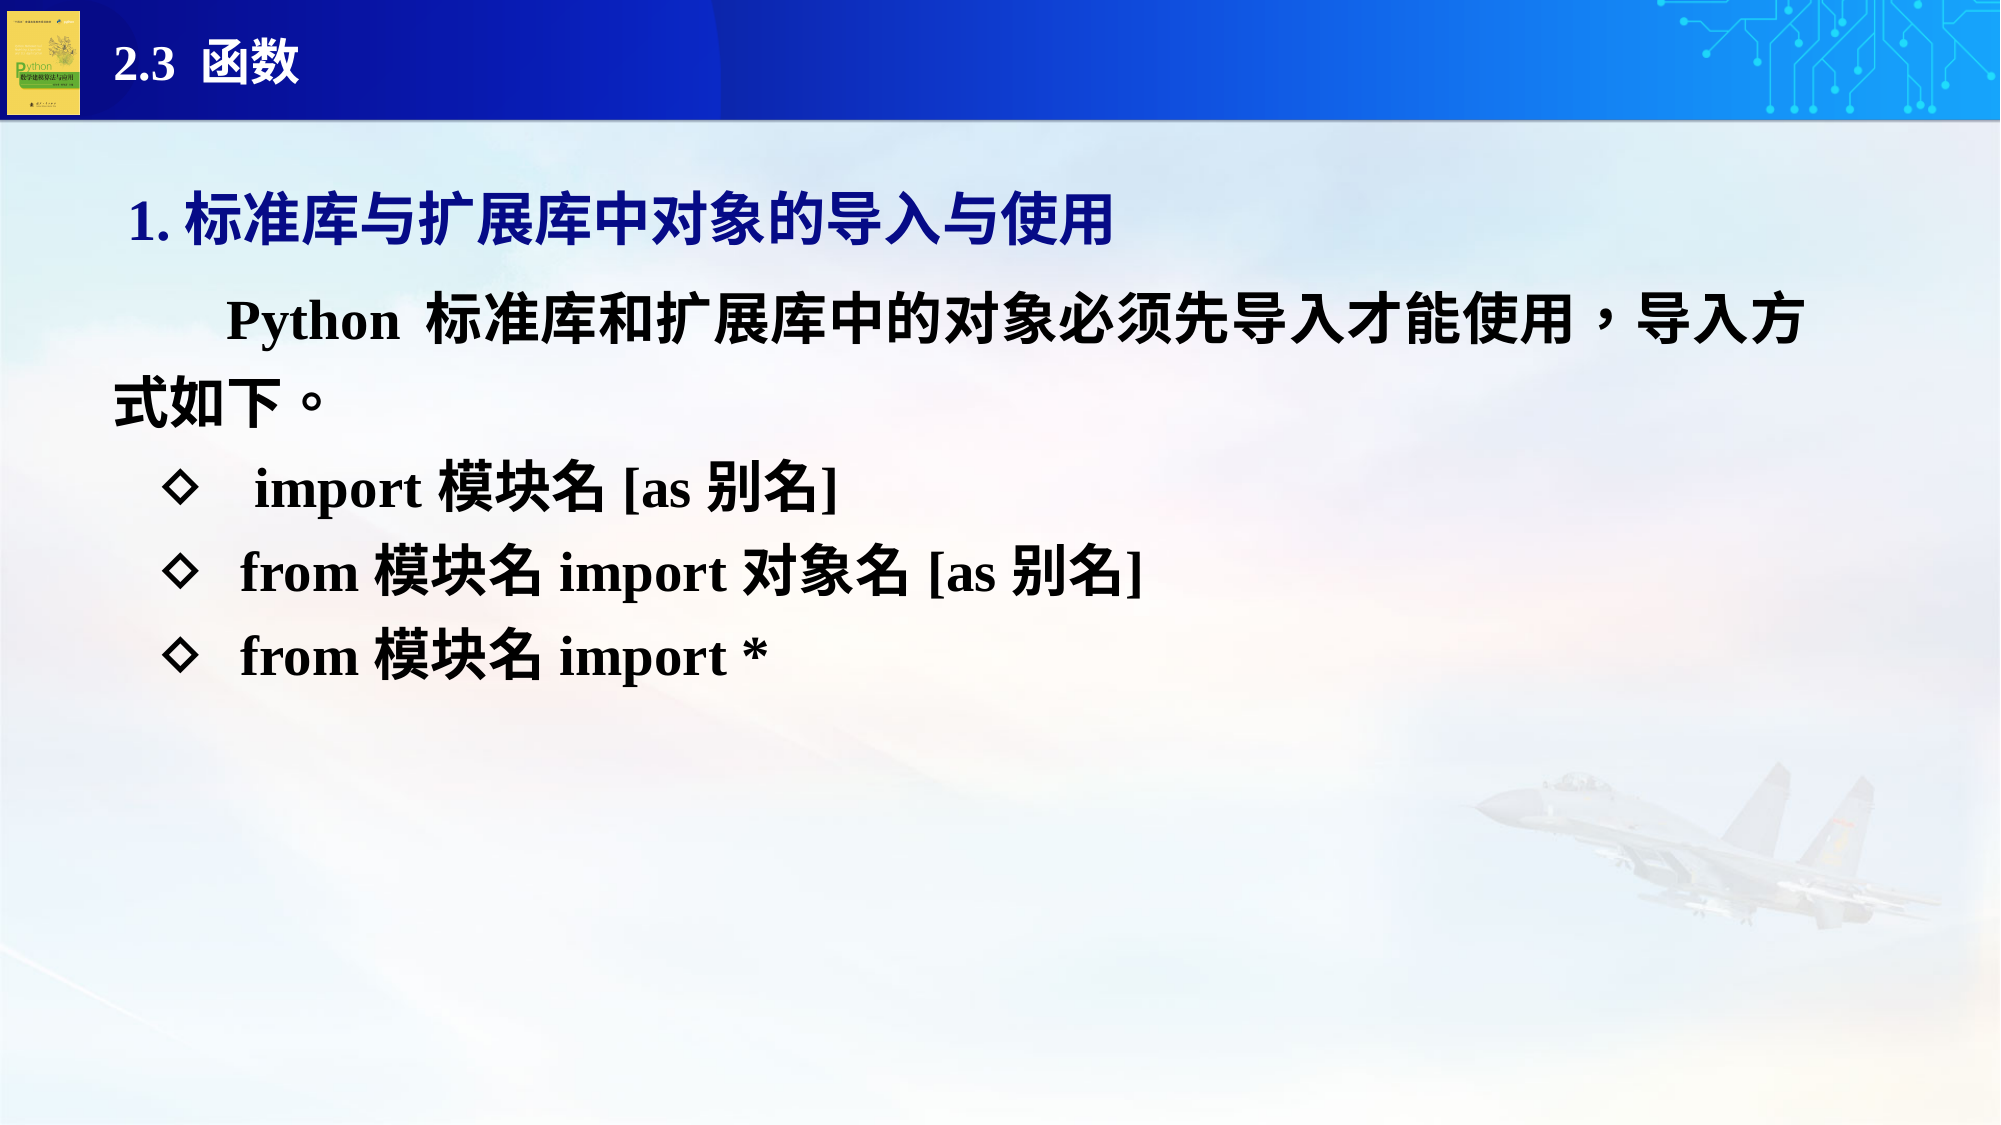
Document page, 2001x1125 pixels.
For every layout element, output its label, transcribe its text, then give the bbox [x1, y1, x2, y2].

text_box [112, 277, 1807, 1125]
picture [0, 0, 2000, 1125]
text_box 1.标准库与扩展库中对象的导入与使用 [112, 160, 1249, 277]
